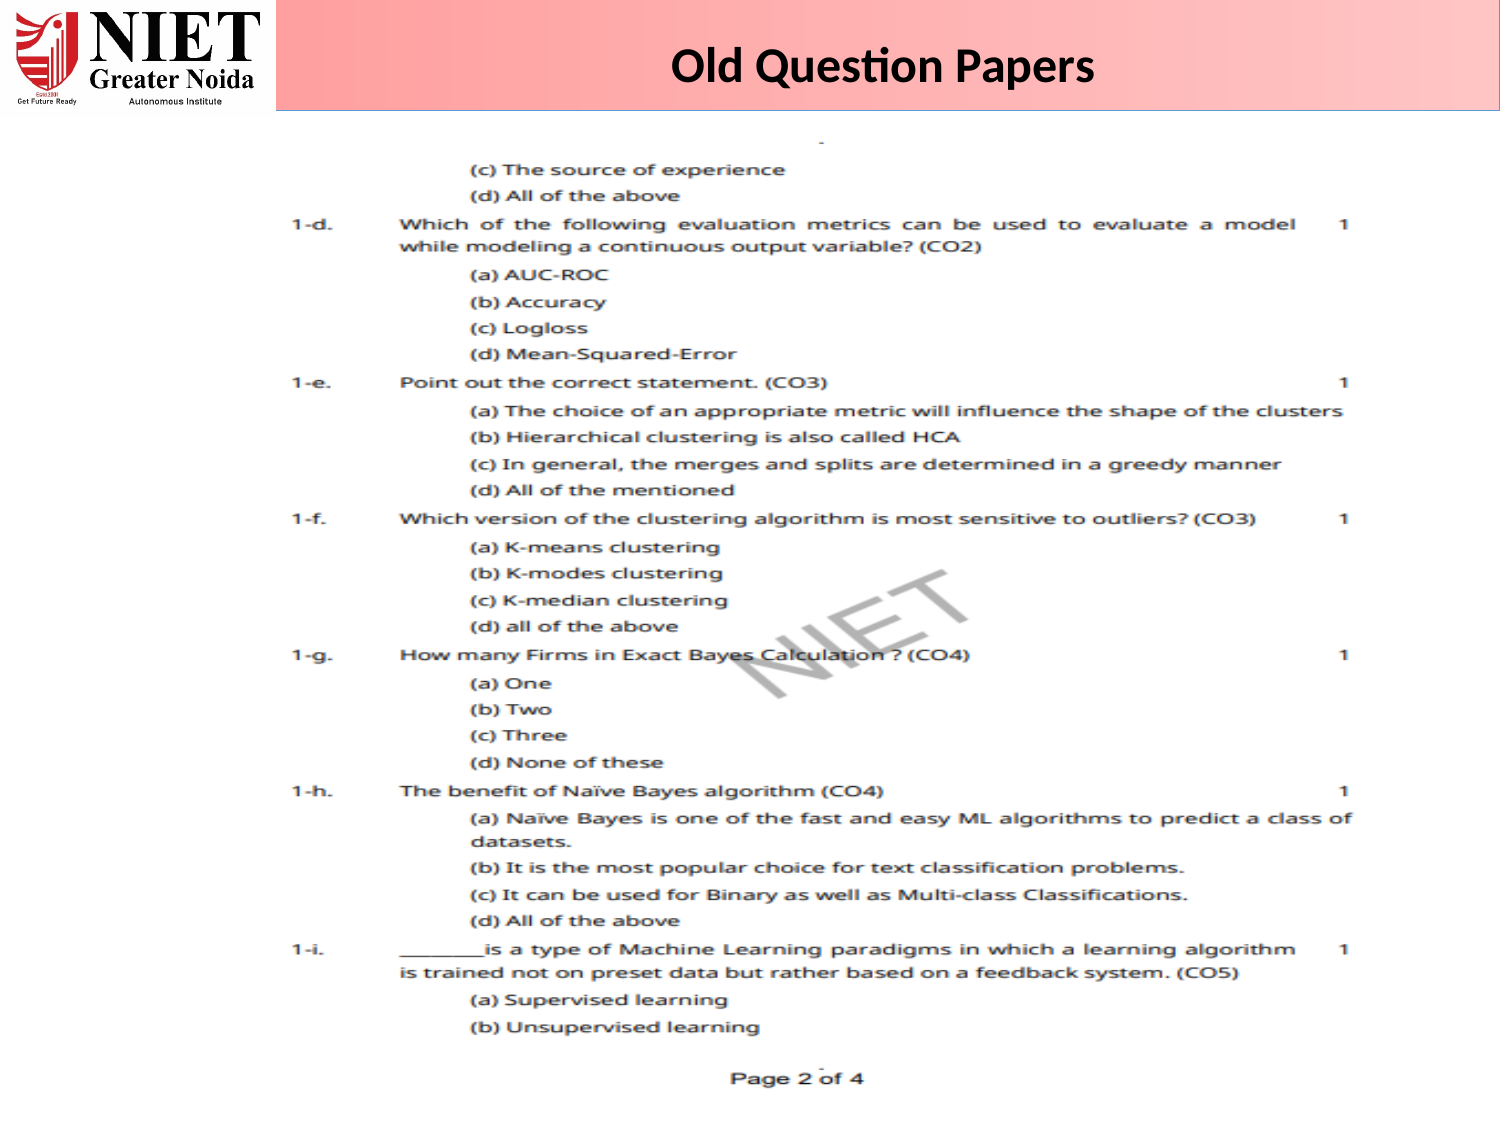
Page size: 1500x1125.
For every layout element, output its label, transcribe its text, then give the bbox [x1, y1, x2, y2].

picture [0, 0, 276, 118]
text_box Old Question Papers [325, 15, 1442, 110]
picture [269, 122, 1406, 1096]
